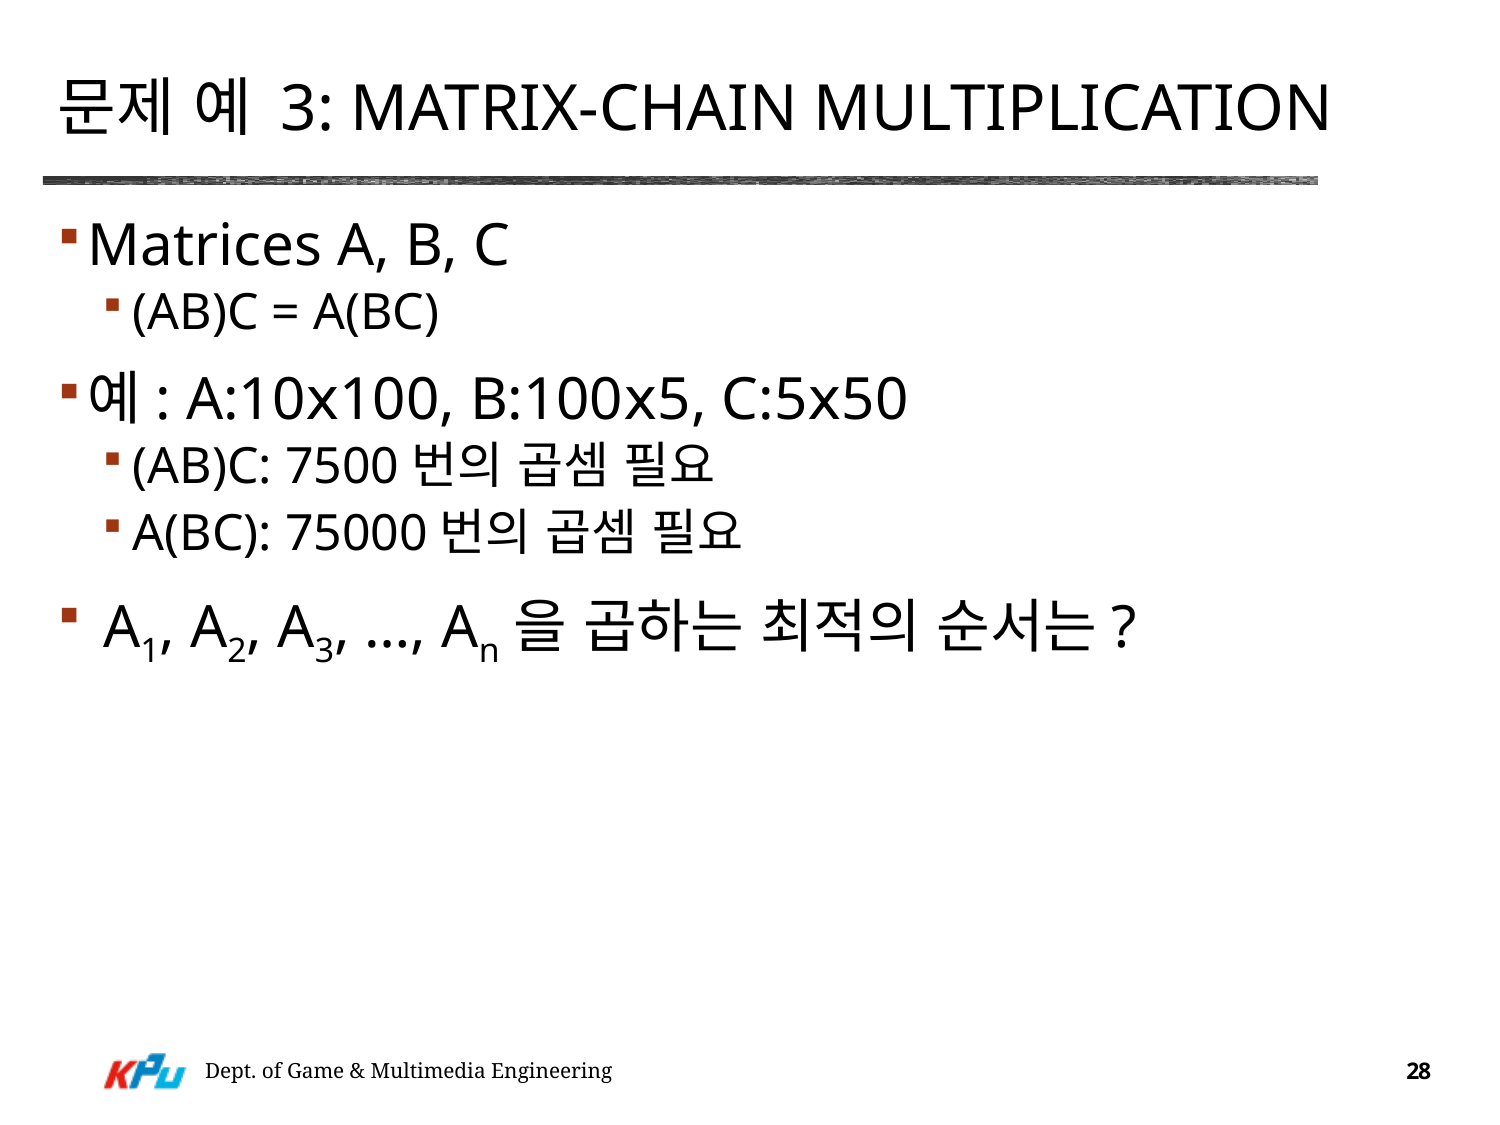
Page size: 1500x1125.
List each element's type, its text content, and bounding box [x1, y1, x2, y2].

footer Dept. of Game & Multimedia Engineering [190, 1042, 879, 1103]
slide_number 28 [1379, 1042, 1459, 1103]
picture [92, 1030, 191, 1120]
title 문제 예 3: Matrix-Chain Multiplication [42, 39, 1458, 182]
list Matrices A, B, C (AB)C = A(BC) 예: A:10ⅹ100, B:100ⅹ5, C:5ⅹ50 (AB)C: 7500번의 곱셈 필요 A(BC): 75000번의 곱셈 필요 A1, A2, A3, …, An을 곱하는 최적의 순서는? [42, 207, 1458, 1013]
